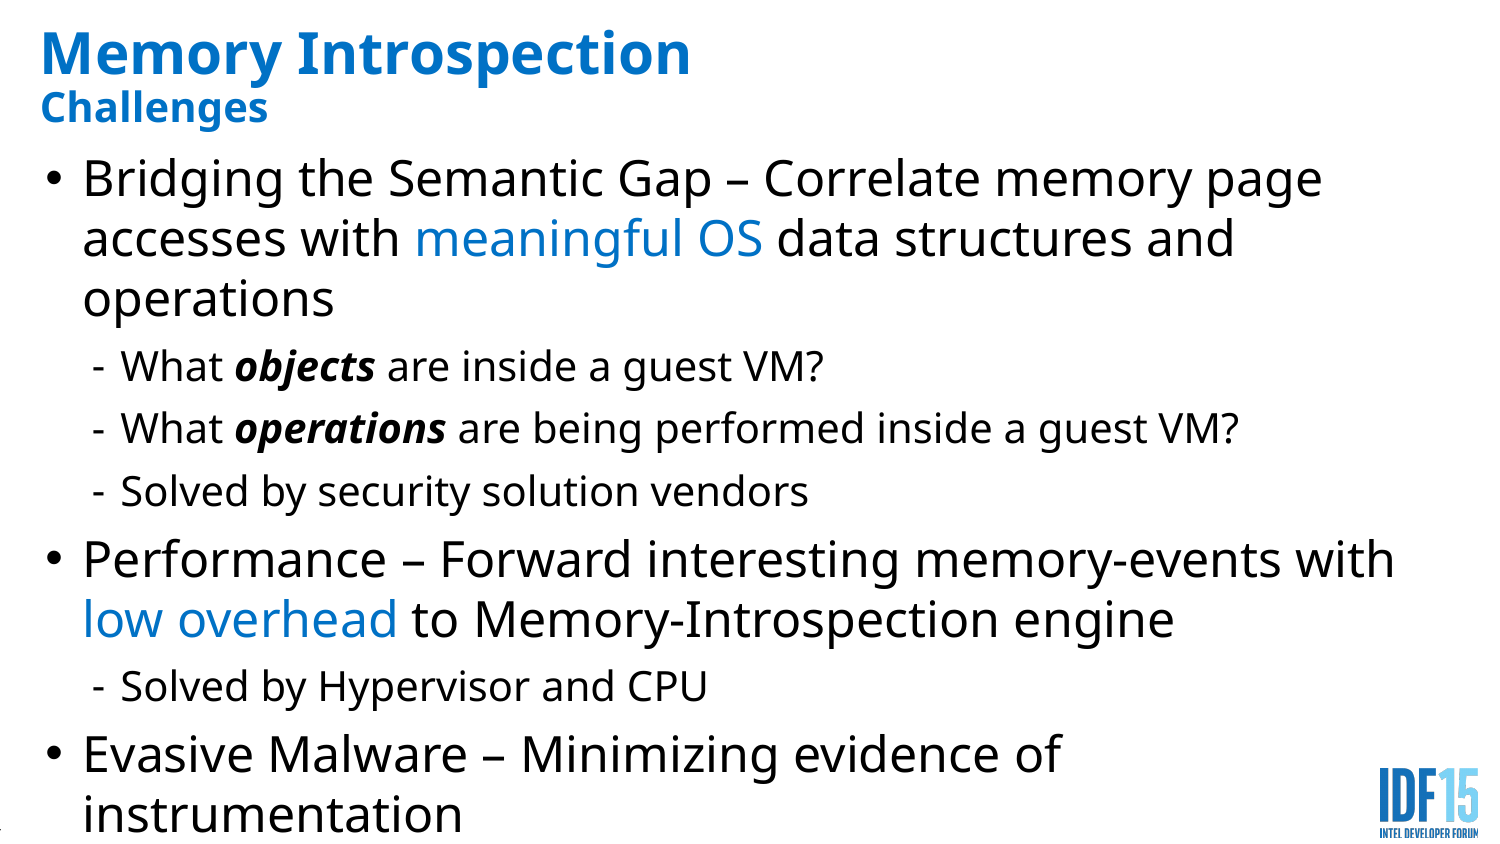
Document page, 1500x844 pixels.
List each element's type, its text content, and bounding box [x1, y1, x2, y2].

title Memory Introspection Challenges [31, 33, 1426, 123]
list Bridging the Semantic Gap – Correlate memory page accesses with meaningful OS data structures and operations What objects are inside a guest VM? What operations are being performed inside a guest VM? Solved by security solution vendors Performance – Forward interesting memory-events with low overhead to Memory-Introspection engine Solved by Hypervisor and CPU Evasive Malware – Minimizing evidence of instrumentation Ongoing research [36, 142, 1457, 812]
